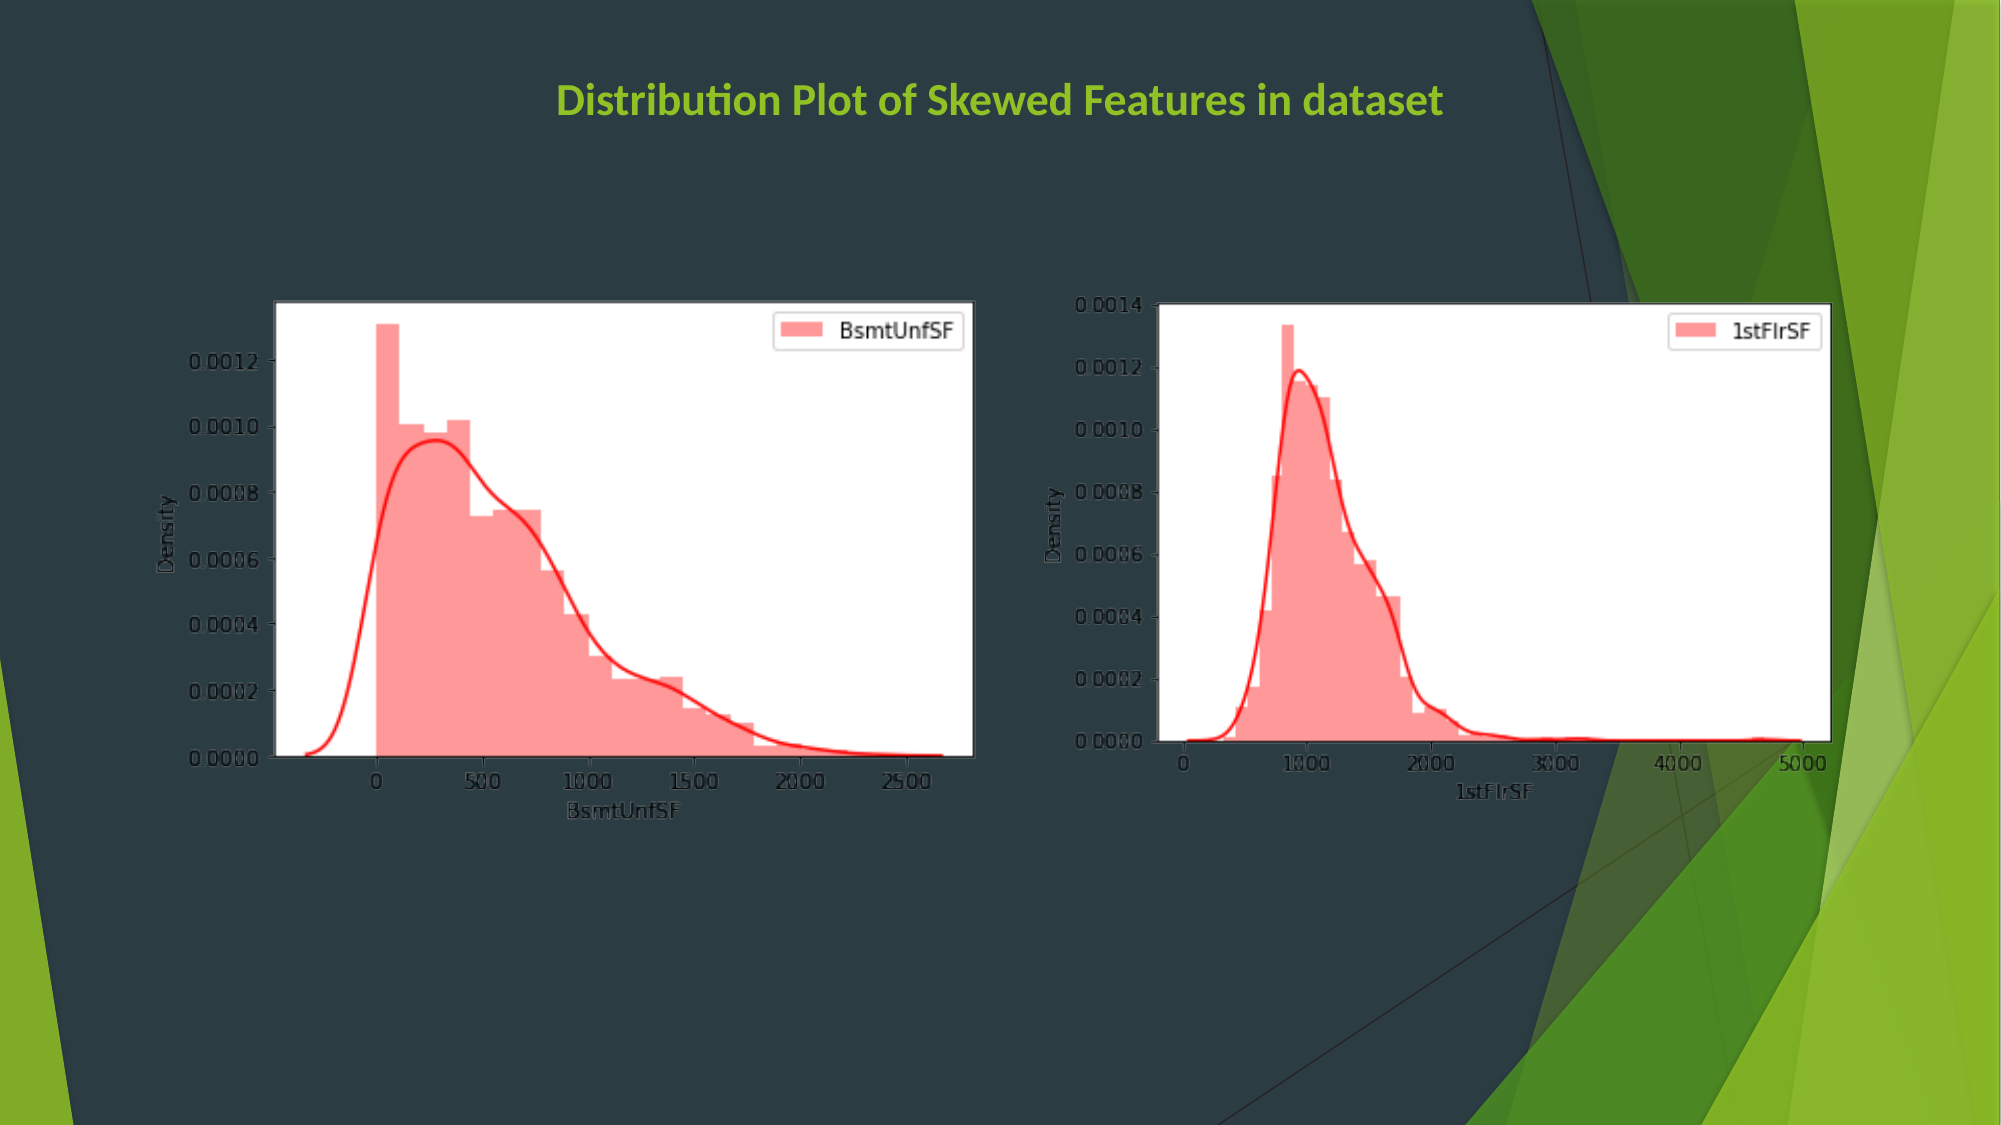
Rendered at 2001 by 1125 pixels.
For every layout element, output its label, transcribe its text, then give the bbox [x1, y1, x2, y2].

title Distribution Plot of Skewed Features in dataset [137, 56, 1863, 138]
picture [143, 289, 988, 836]
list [1030, 283, 1845, 819]
